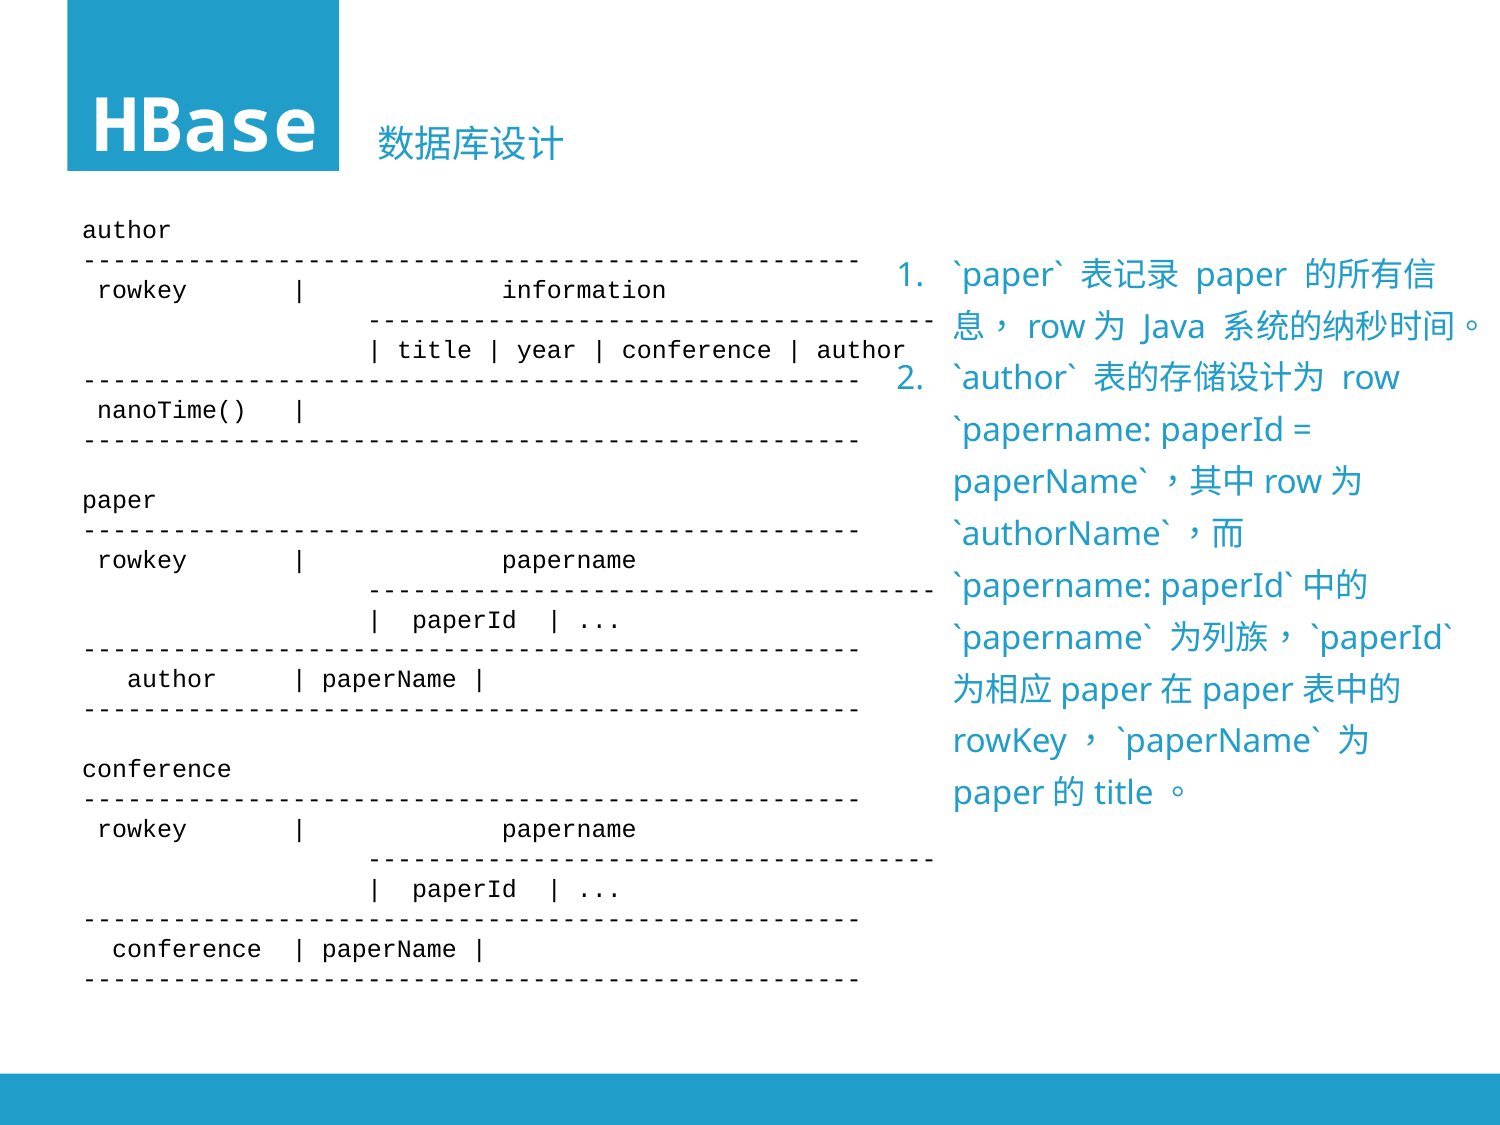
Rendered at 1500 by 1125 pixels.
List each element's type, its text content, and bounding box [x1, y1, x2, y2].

text_box author ---------------------------------------------------- rowkey | information -------------------------------------- | title | year | conference | author ---------------------------------------------------- nanoTime() | ---------------------------------------------------- paper ---------------------------------------------------- rowkey | papername -------------------------------------- | paperId | ... ---------------------------------------------------- author | paperName | ---------------------------------------------------- conference ---------------------------------------------------- rowkey | papername -------------------------------------- | paperId | ... ---------------------------------------------------- conference | paperName | ---------------------------------------------------- [67, 206, 972, 1000]
text_box `paper` 表记录 paper 的所有信息，row为 Java 系统的纳秒时间。 `author` 表的存储设计为 row `papername: paperId = paperName`，其中row为 `authorName`，而 `papername: paperId`中的 `papername` 为列族，`paperId` 为相应paper在paper表中的rowKey，`paperName` 为paper的title。 [881, 233, 1473, 819]
text_box HBase [78, 69, 334, 174]
text_box [65, 0, 341, 173]
text_box [0, 1071, 1500, 1125]
text_box 数据库设计 [362, 98, 953, 173]
